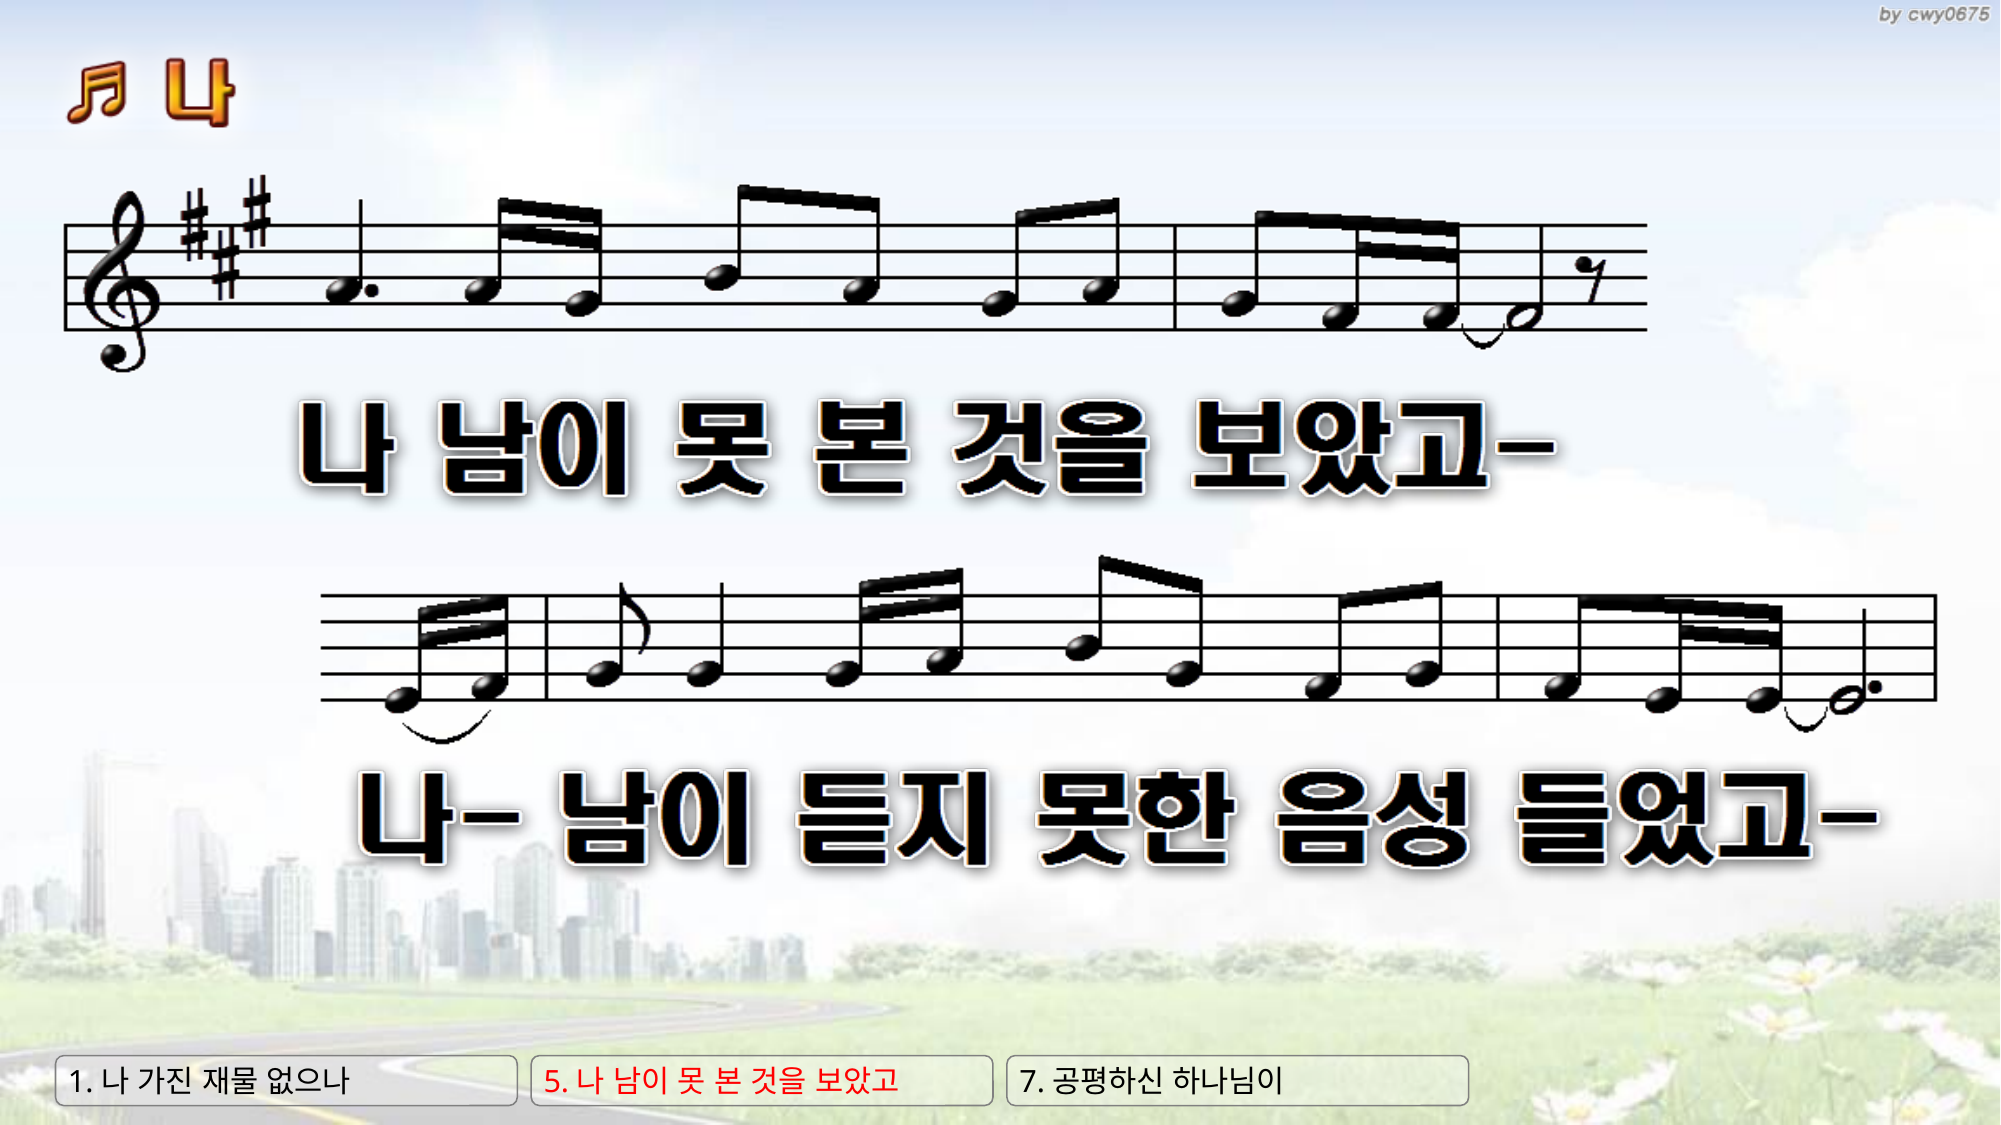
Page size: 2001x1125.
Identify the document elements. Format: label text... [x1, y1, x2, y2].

text_box 7.공평하신 하나님이 [1006, 1065, 1469, 1106]
picture [0, 0, 2001, 1125]
text_box 5.나 남이 못 본 것을 보았고 [531, 1065, 994, 1106]
text_box 1.나 가진 재물 없으나 [55, 1065, 518, 1106]
